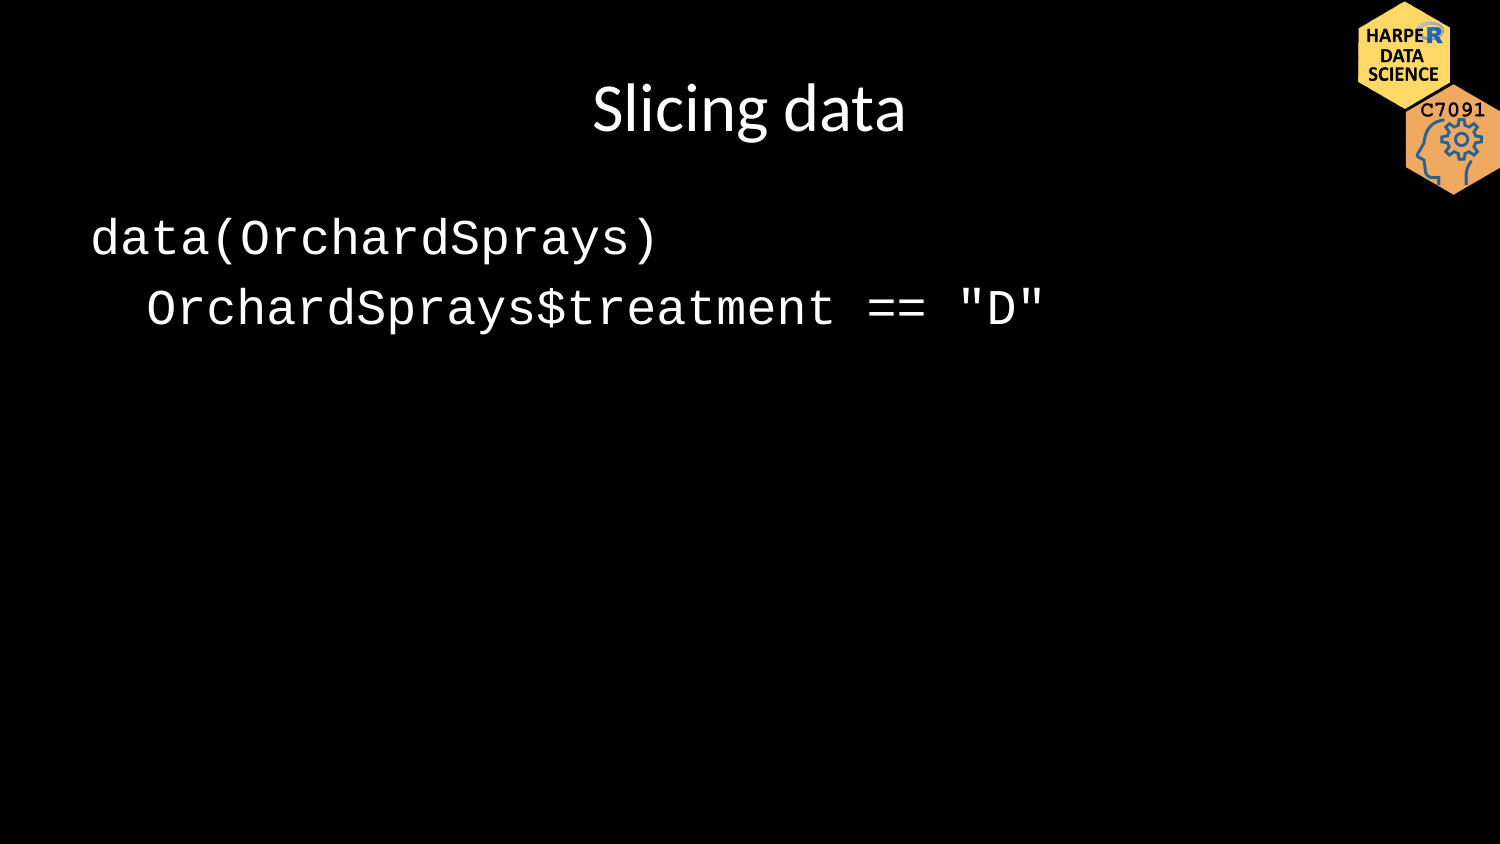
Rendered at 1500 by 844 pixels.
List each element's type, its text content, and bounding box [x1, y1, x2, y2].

list data(OrchardSprays) OrchardSprays$treatment == "D" [75, 196, 1425, 754]
picture [1355, 0, 1500, 197]
title Slicing data [75, 33, 1425, 175]
